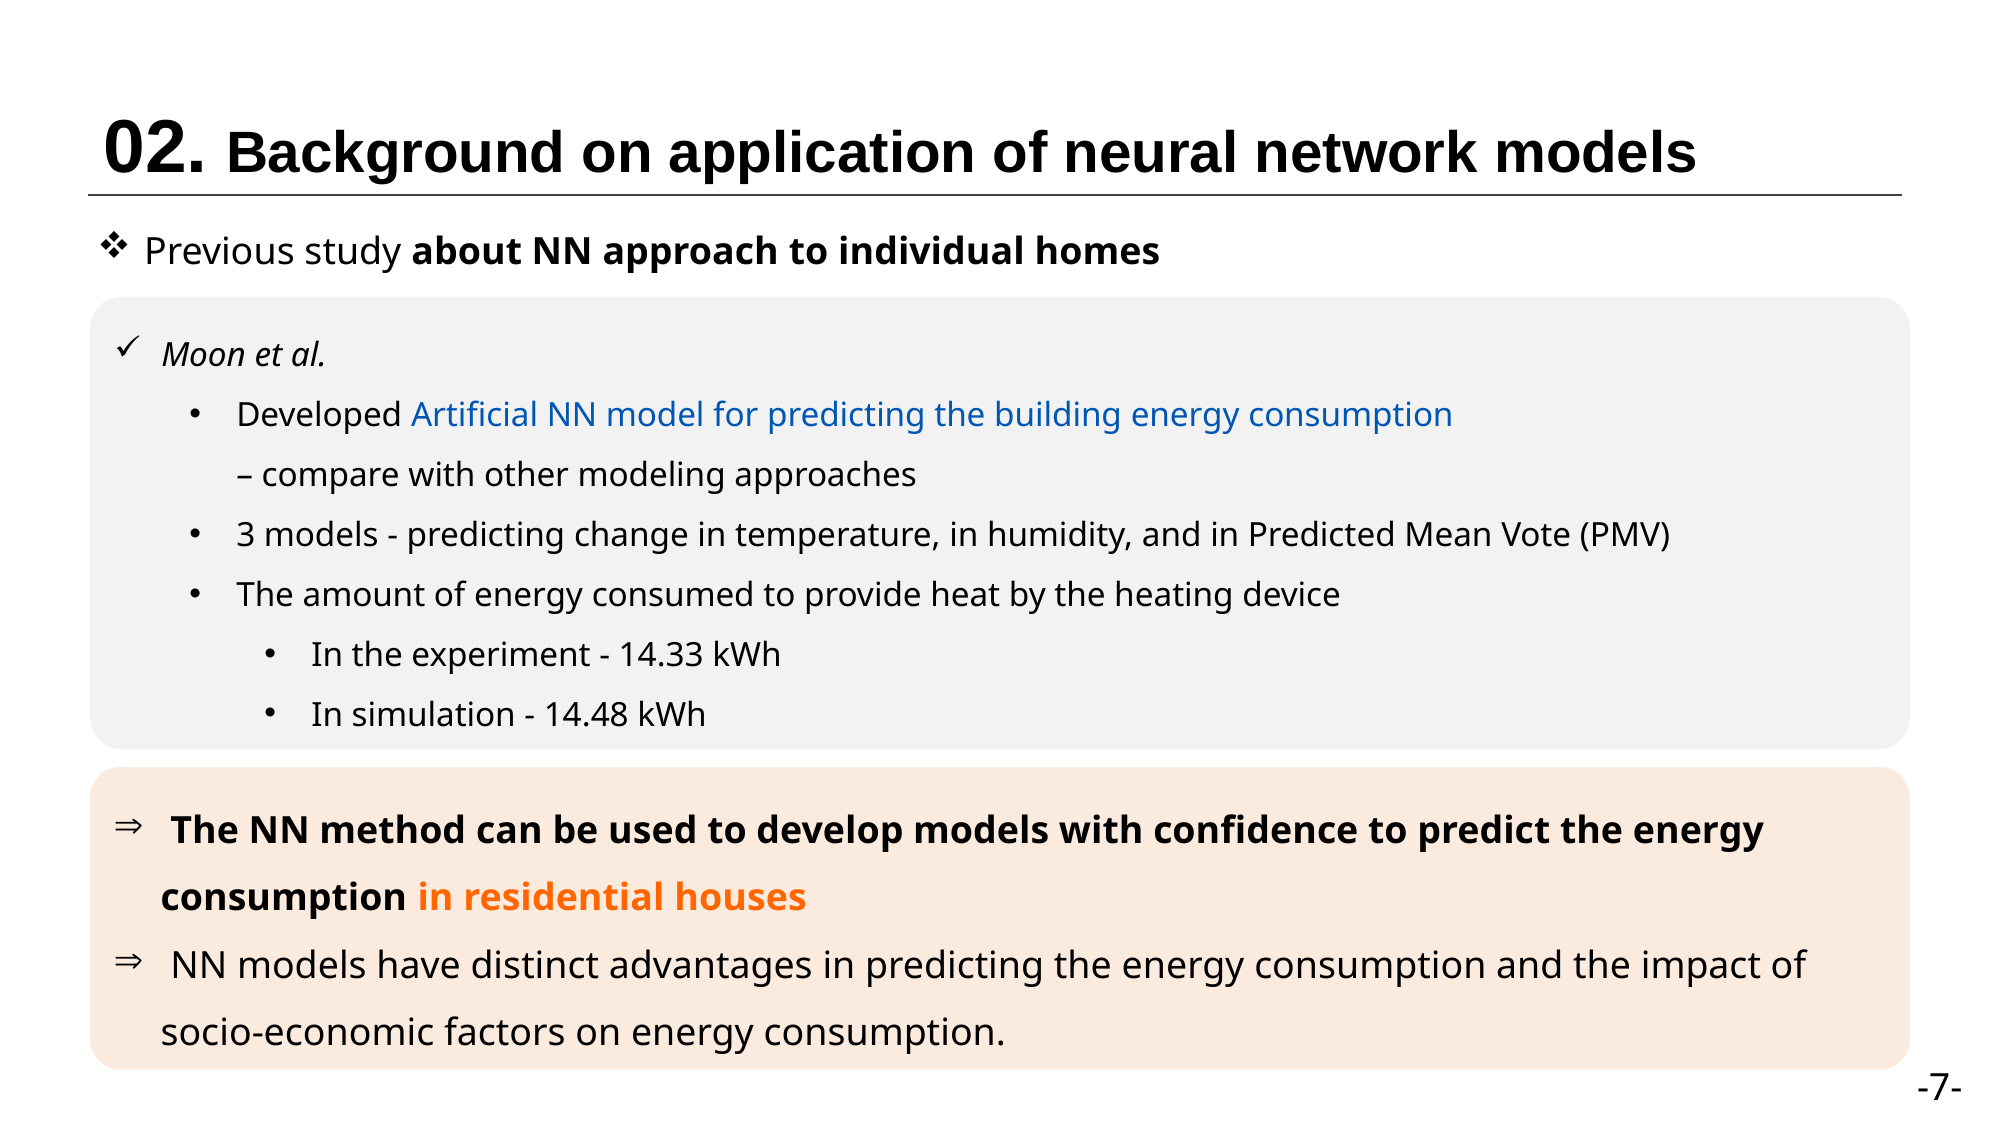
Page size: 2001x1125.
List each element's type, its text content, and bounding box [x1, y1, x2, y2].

text_box Moon et al. Developed Artificial NN model for predicting the building energy consumption – compare with other modeling approaches 3 models - predicting change in temperature, in humidity, and in Predicted Mean Vote (PMV) The amount of energy consumed to provide heat by the heating device In the experiment - 14.33 kWh In simulation - 14.48 kWh [90, 296, 1910, 750]
text_box The NN method can be used to develop models with confidence to predict the energy consumption in residential houses NN models have distinct advantages in predicting the energy consumption and the impact of socio-economic factors on energy consumption. [90, 767, 1910, 1070]
text_box 02. Background on application of neural network models [88, 89, 1903, 194]
text_box -7- [1902, 1055, 1987, 1116]
text_box Previous study about NN approach to individual homes [82, 219, 1253, 280]
